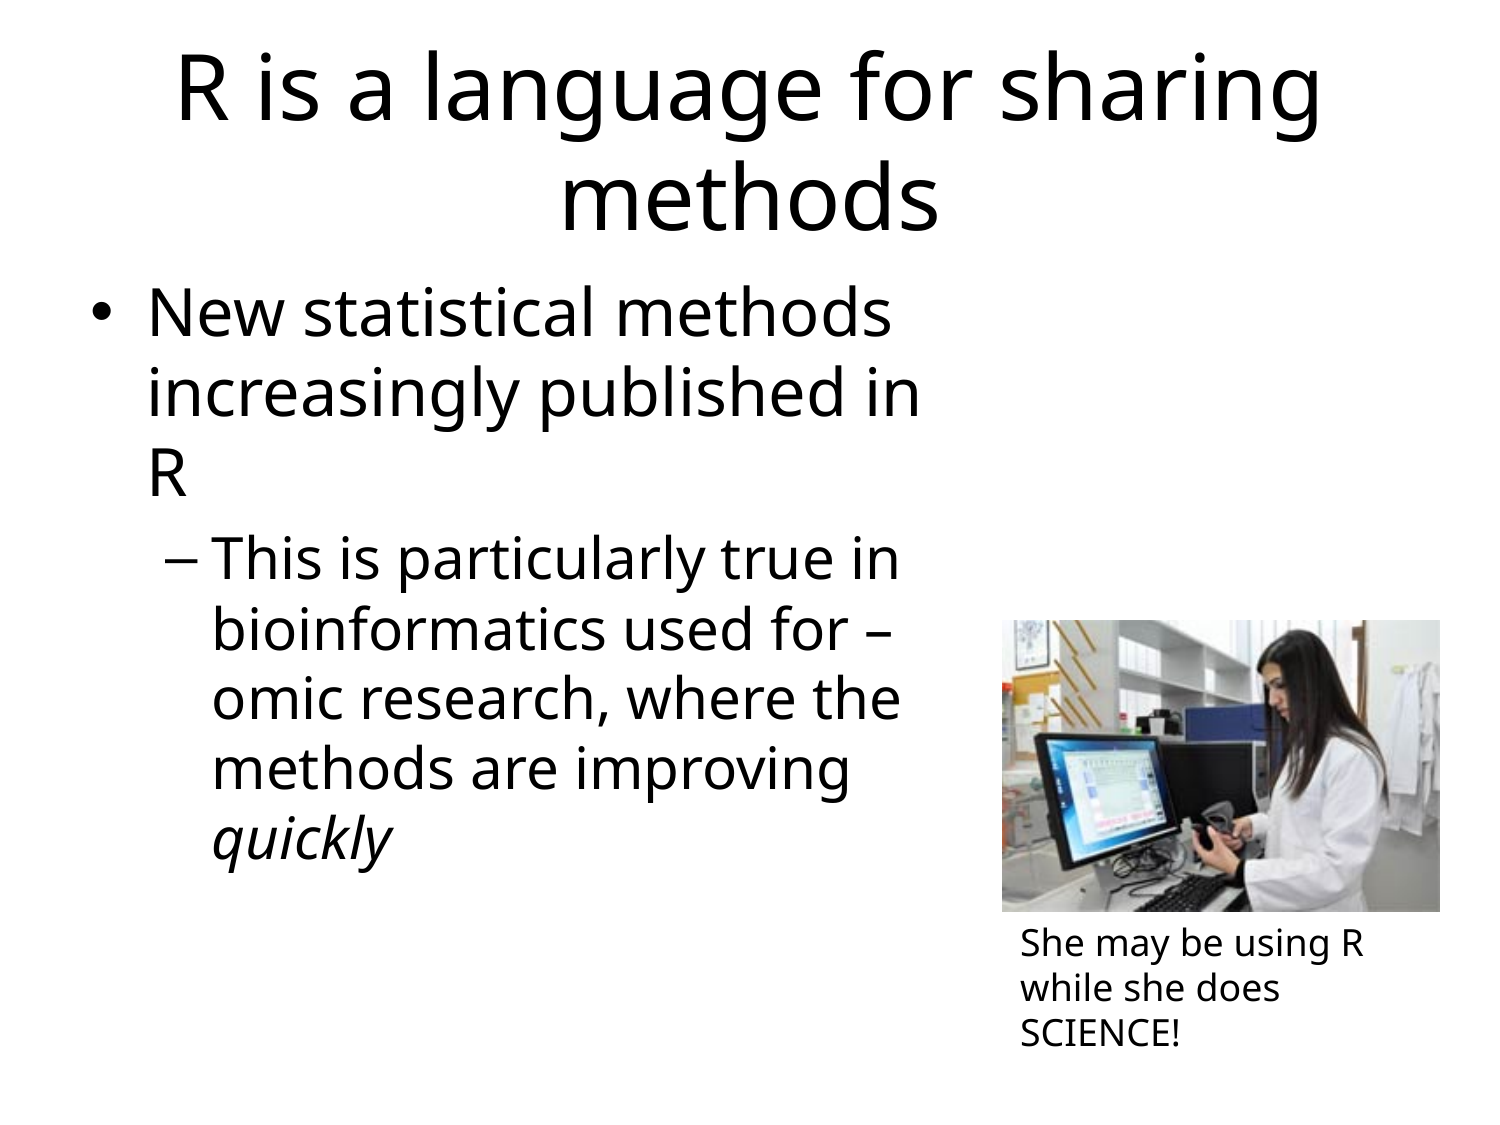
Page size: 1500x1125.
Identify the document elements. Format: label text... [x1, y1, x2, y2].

title R is a language for sharing methods [75, 45, 1425, 233]
picture [1001, 620, 1440, 912]
text_box She may be using R while she does SCIENCE! [1005, 920, 1437, 1061]
list New statistical methods increasingly published in R This is particularly true in bioinformatics used for –omic research, where the methods are improving quickly [75, 262, 947, 1005]
